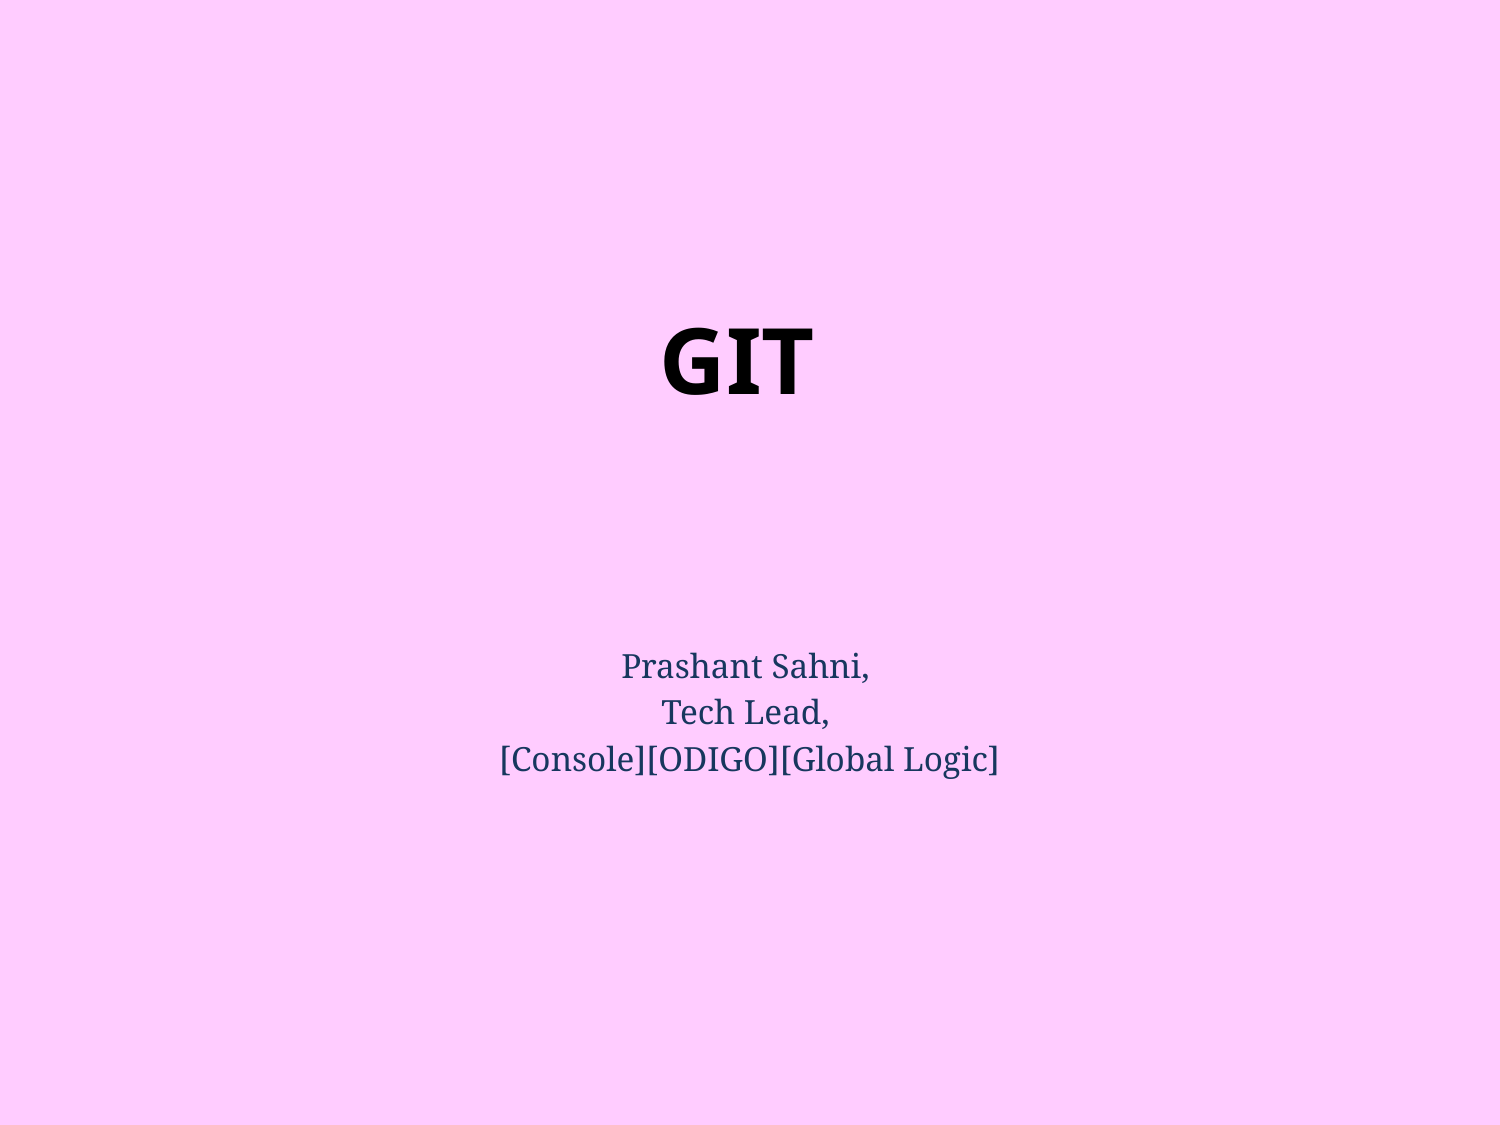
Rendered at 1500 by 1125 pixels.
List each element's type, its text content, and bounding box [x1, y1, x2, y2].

subtitle Prashant Sahni, Tech Lead, [Console][ODIGO][Global Logic] [225, 637, 1275, 925]
title GIT [99, 237, 1375, 479]
